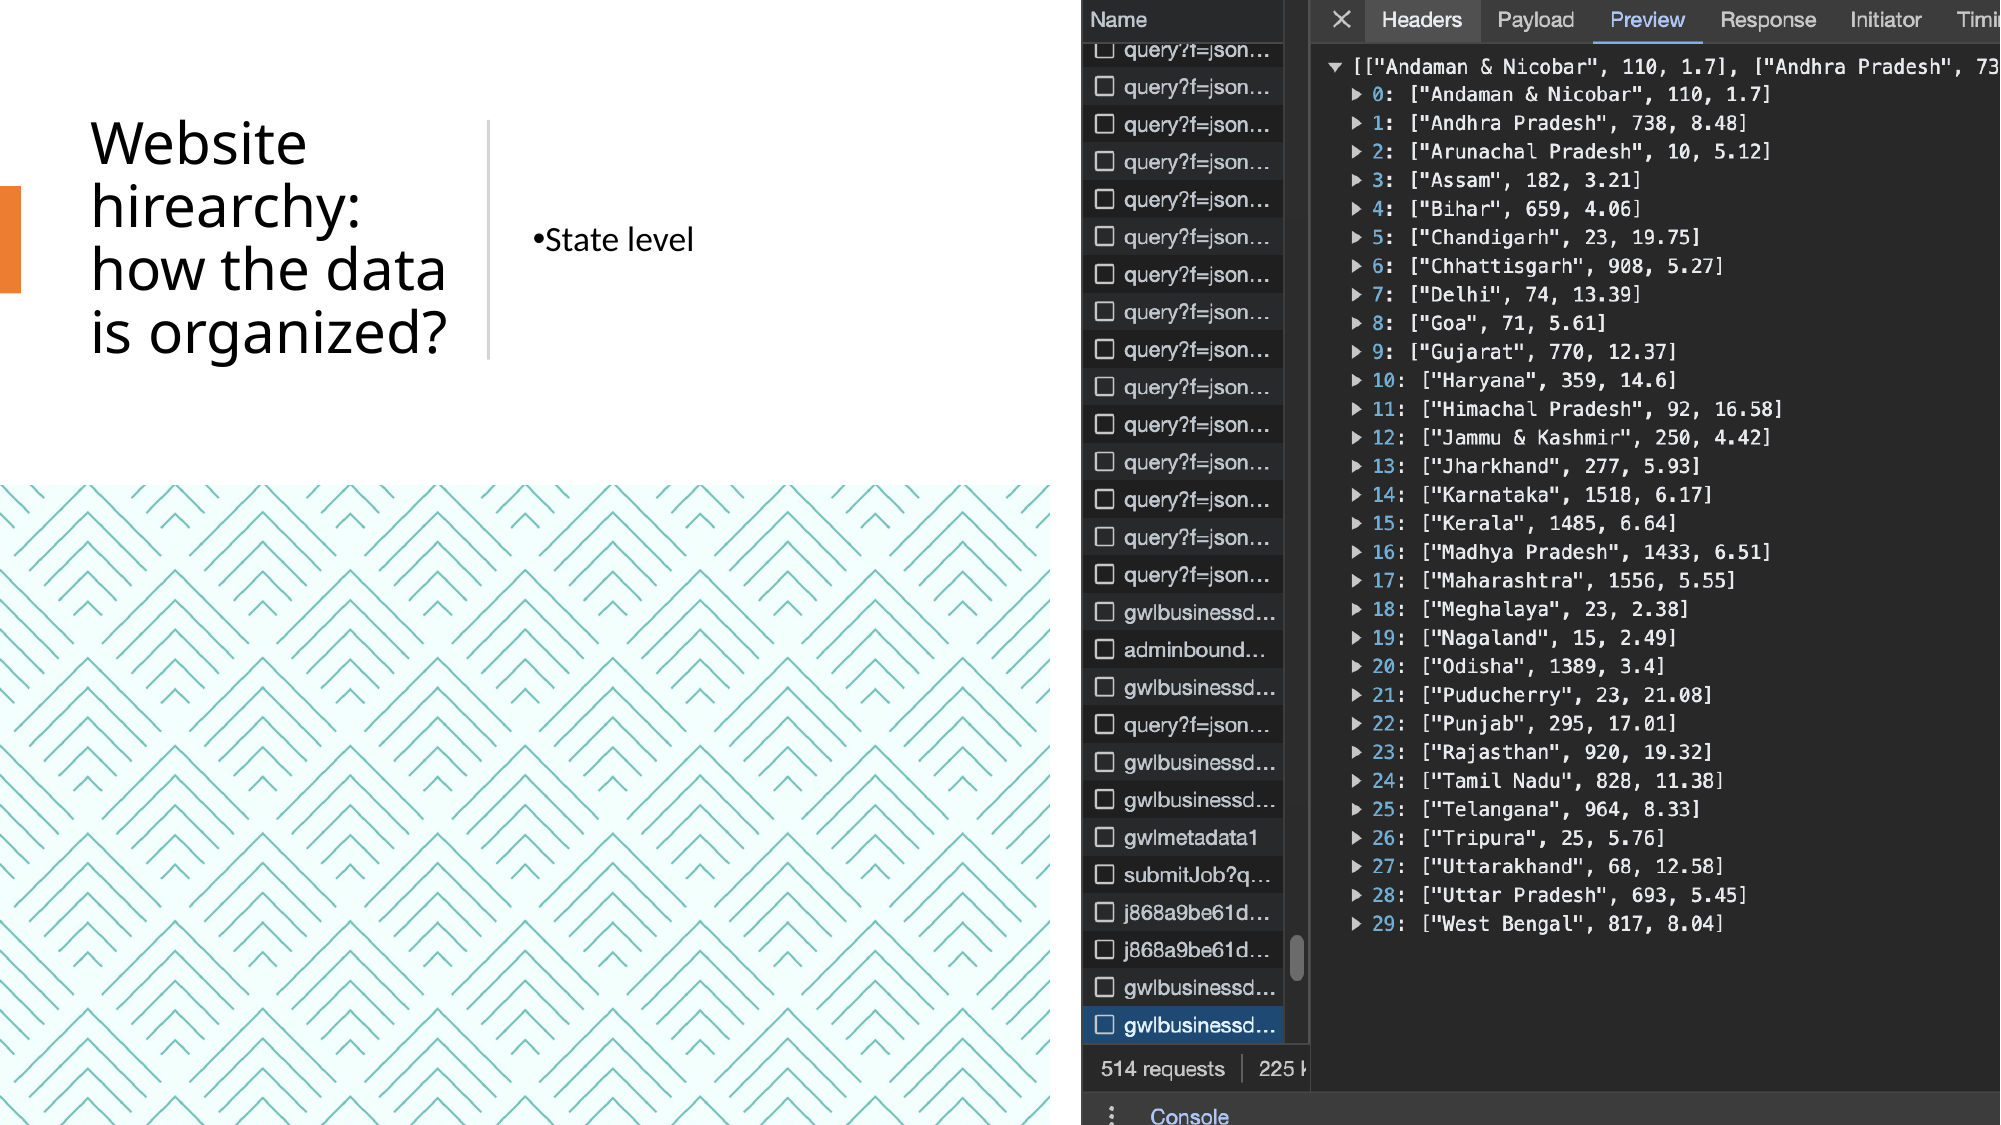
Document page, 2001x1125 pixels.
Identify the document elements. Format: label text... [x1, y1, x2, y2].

title Website hirearchy: how the data is organized? [75, 67, 466, 413]
picture [0, 485, 1050, 1125]
text_box State level [517, 67, 1050, 413]
text_box [486, 119, 491, 361]
text_box [0, 0, 1081, 1125]
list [1081, 0, 2000, 1125]
text_box [0, 185, 22, 294]
